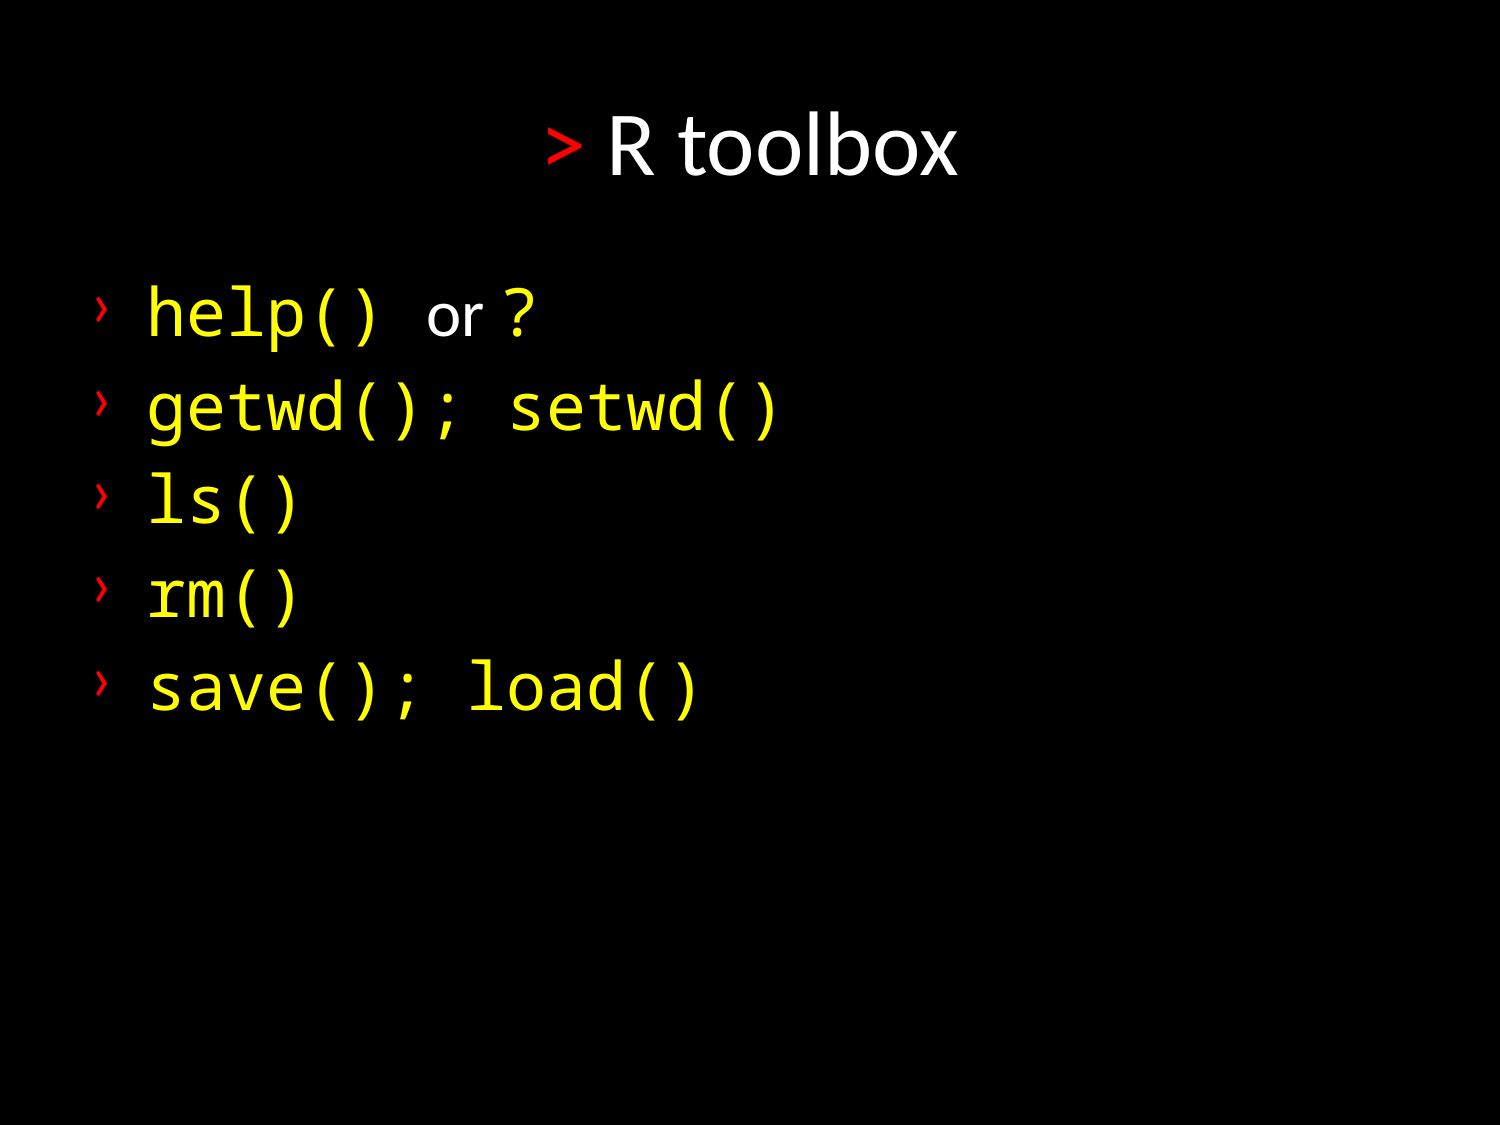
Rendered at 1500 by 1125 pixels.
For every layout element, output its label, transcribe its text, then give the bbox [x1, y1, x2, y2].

list help() or ? getwd(); setwd() ls() rm() save(); load() [75, 262, 1425, 1005]
title > R toolbox [75, 45, 1425, 233]
